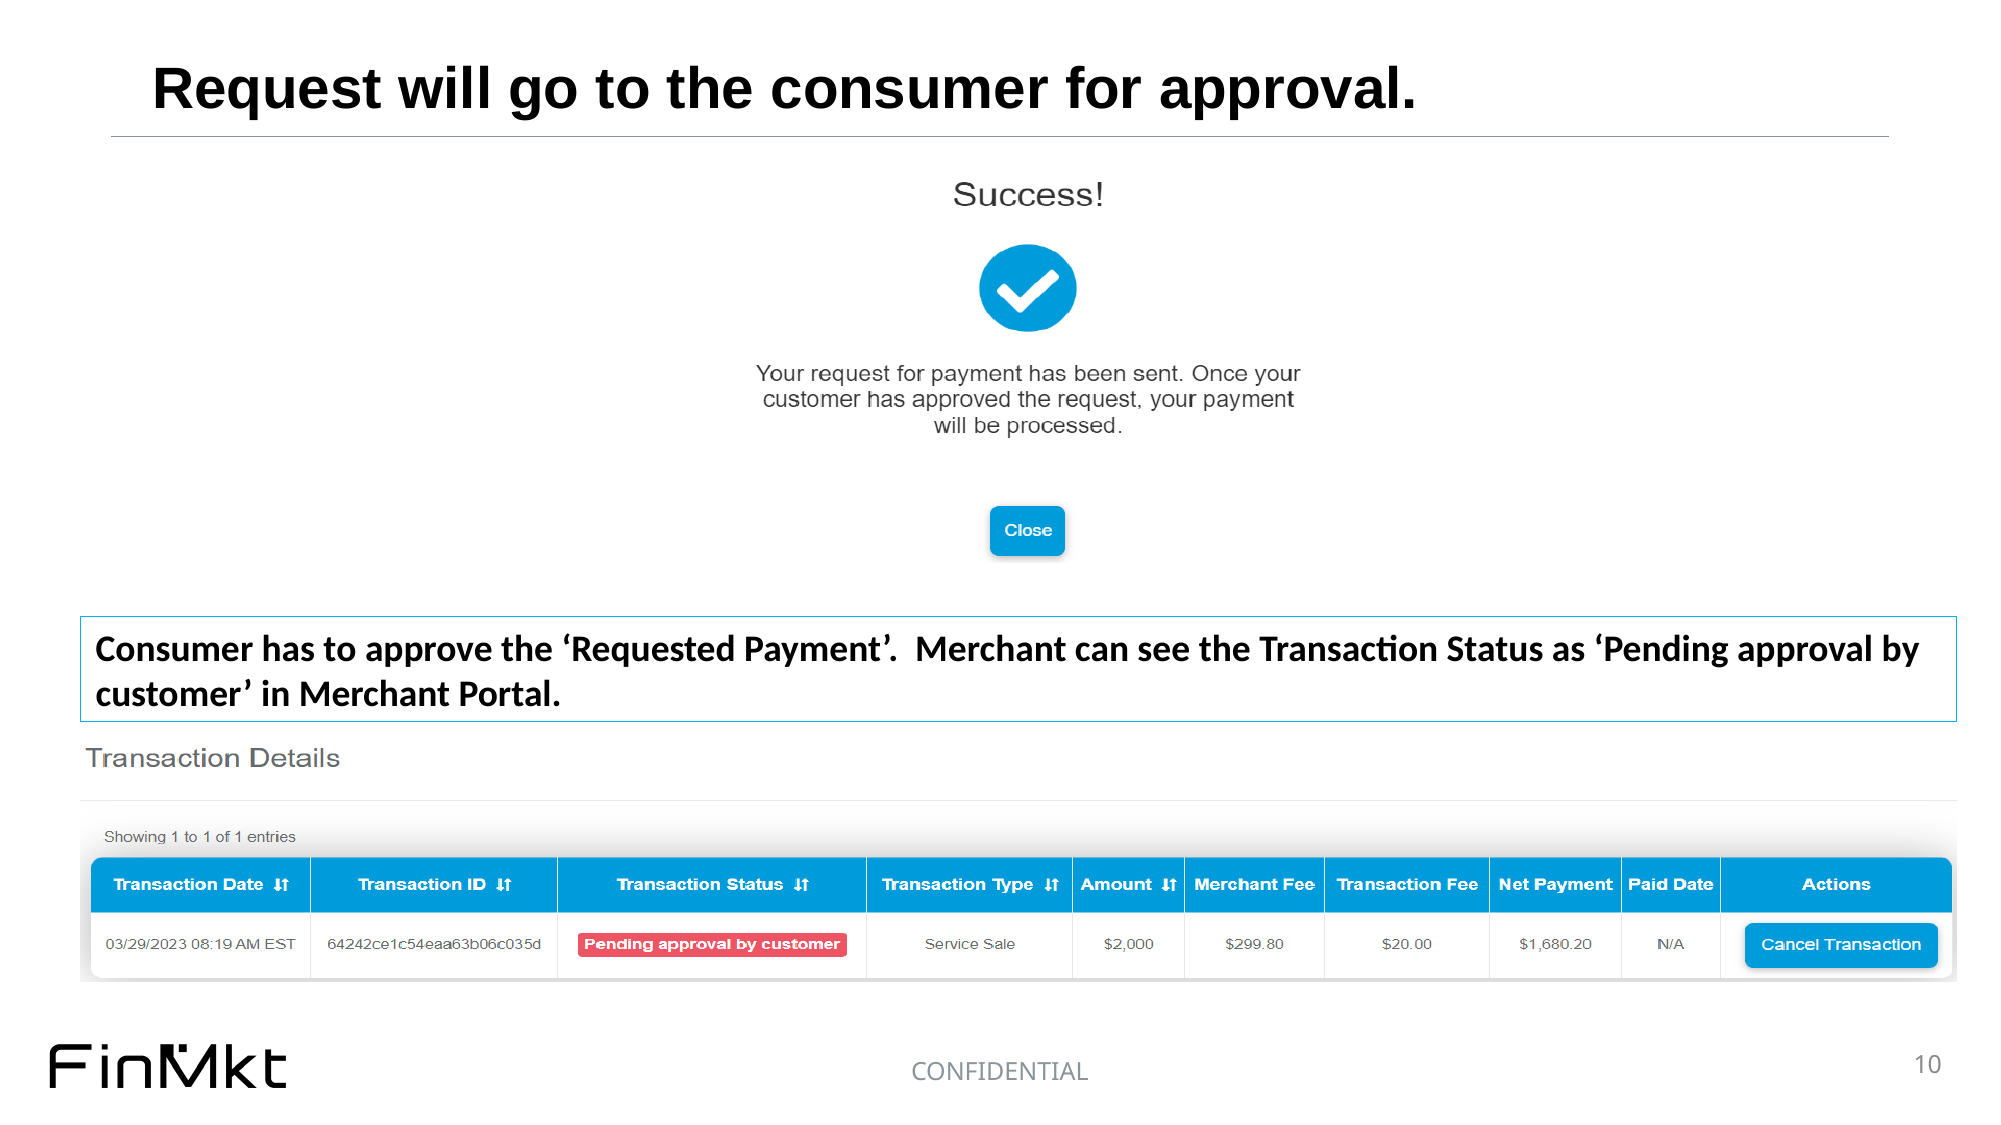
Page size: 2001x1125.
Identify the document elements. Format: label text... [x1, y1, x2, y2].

text_box Consumer has to approve the ‘Requested Payment’. Merchant can see the Transaction Status as ‘Pending approval by customer’ in Merchant Portal. [80, 616, 1957, 722]
picture [43, 1036, 293, 1096]
title Request will go to the consumer for approval. [137, 29, 1863, 151]
picture [80, 733, 1957, 982]
footer CONFIDENTIAL [662, 1042, 1338, 1103]
picture [747, 142, 1315, 563]
slide_number 10 [1506, 1035, 1957, 1096]
